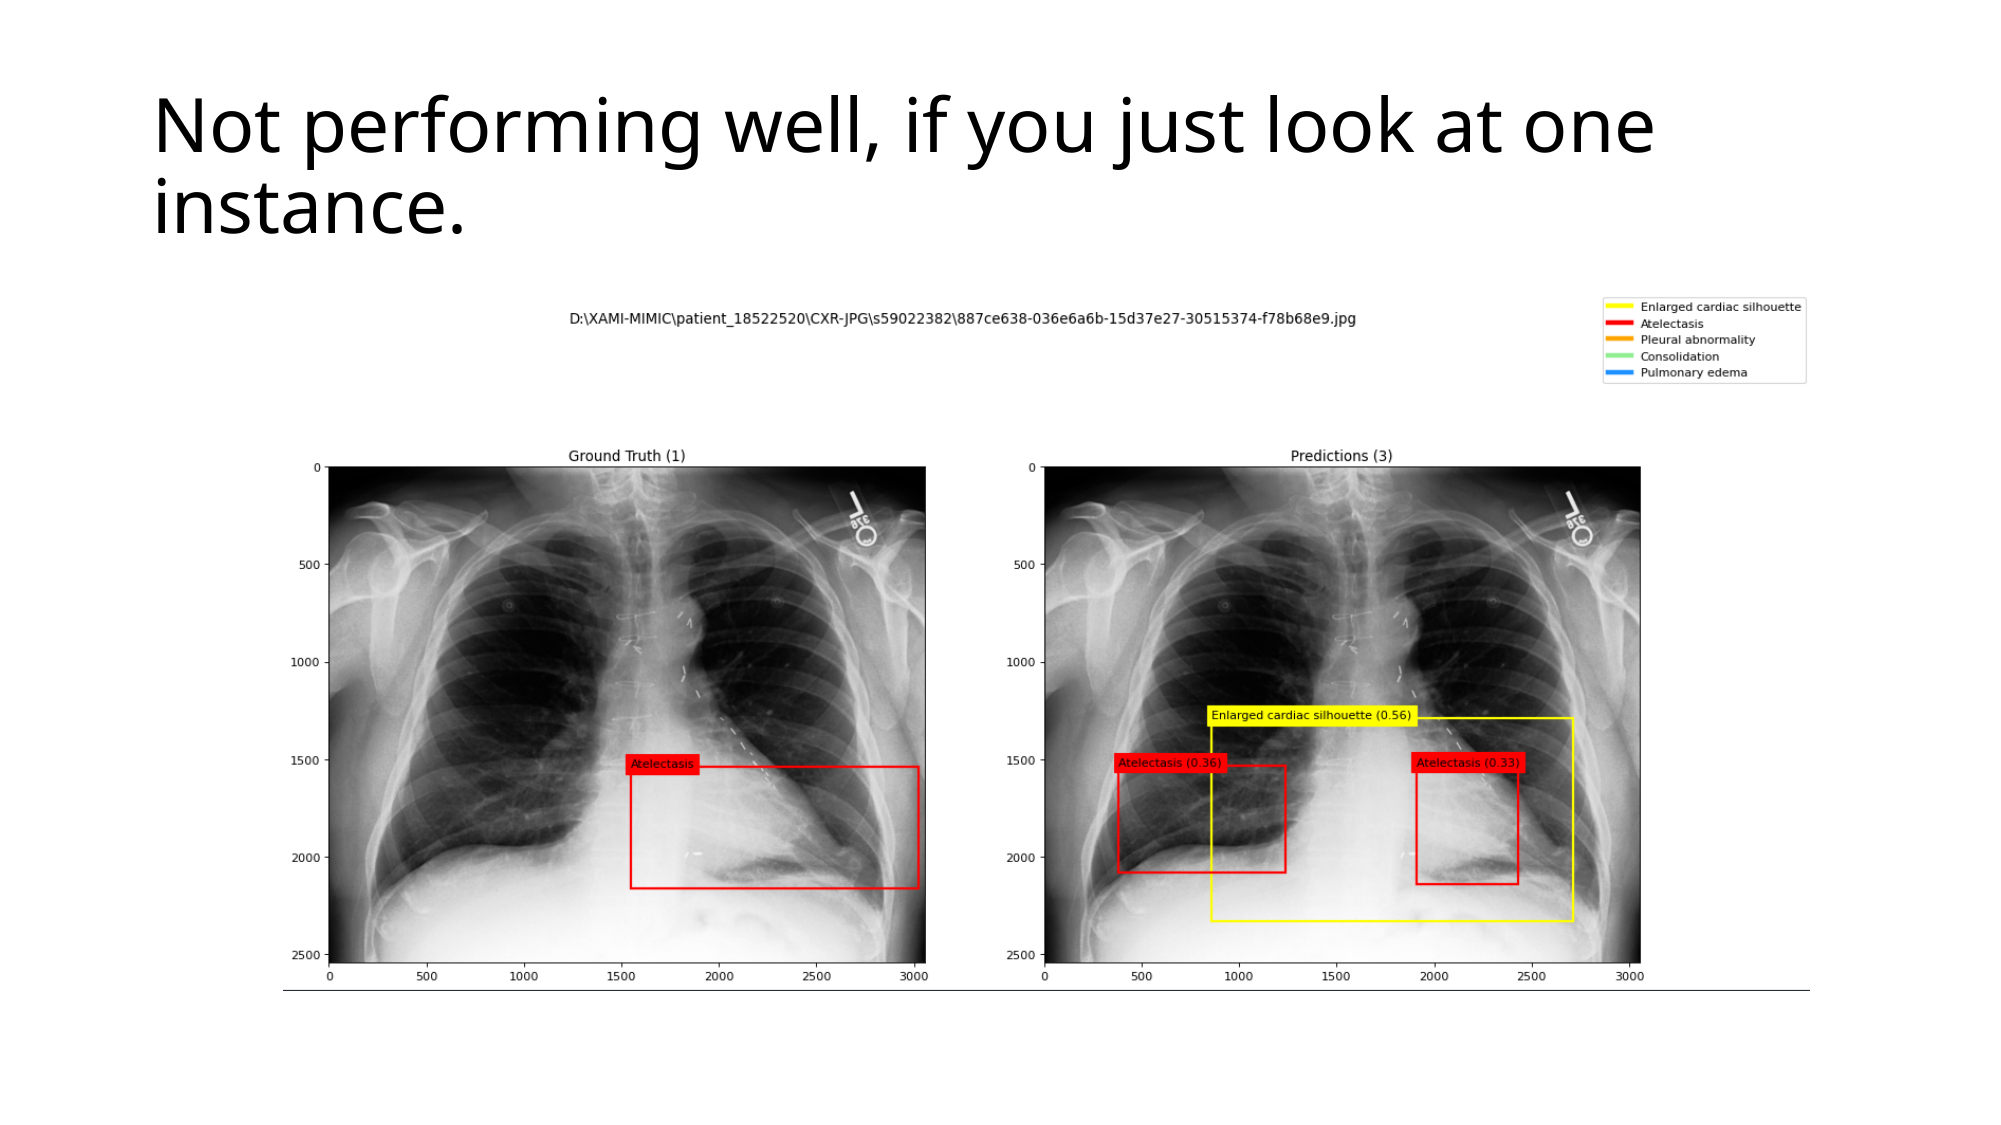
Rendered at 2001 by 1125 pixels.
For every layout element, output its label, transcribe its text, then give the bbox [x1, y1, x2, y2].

picture [283, 293, 1810, 991]
title Not performing well, if you just look at one instance. [137, 59, 1863, 278]
